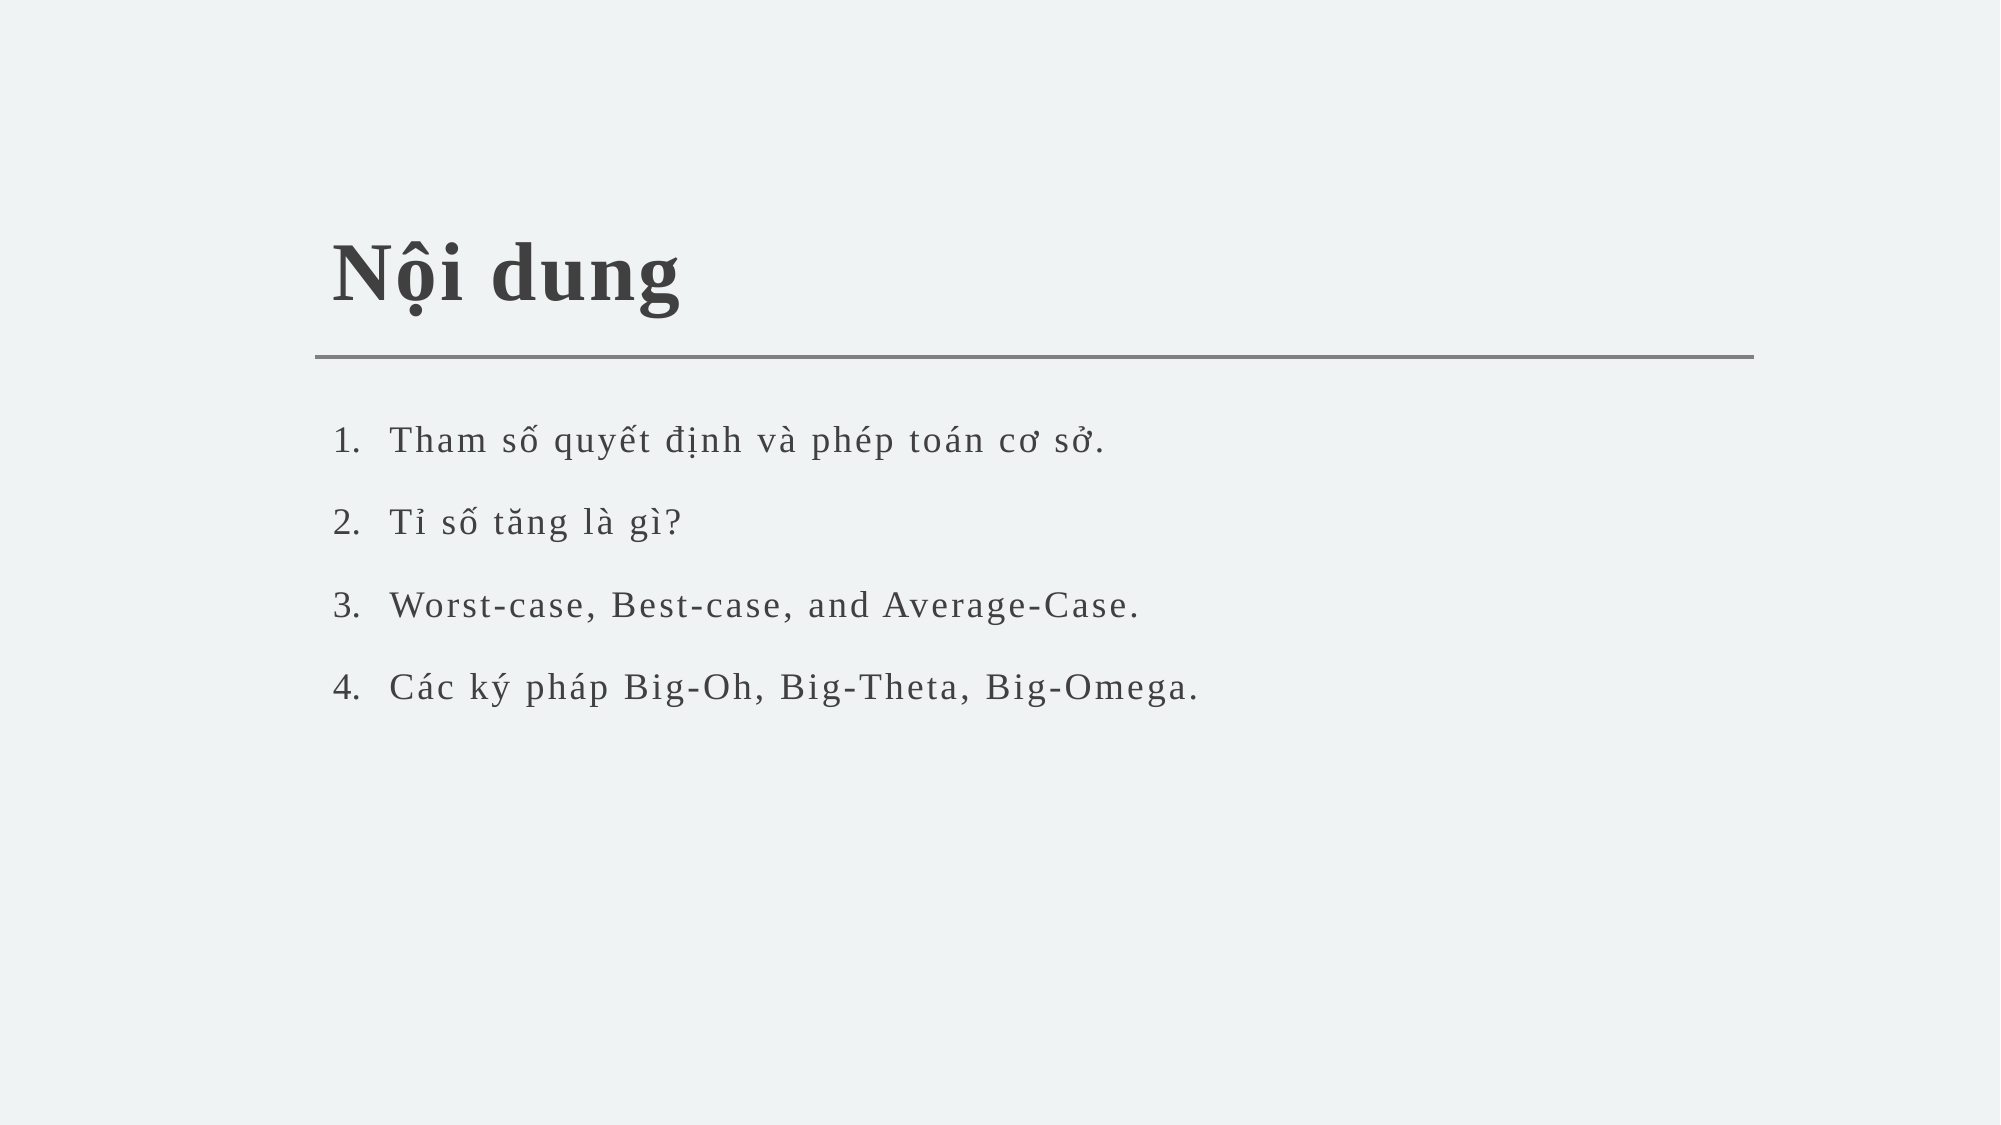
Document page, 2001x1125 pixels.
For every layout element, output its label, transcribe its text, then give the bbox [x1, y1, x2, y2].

title Nội dung [315, 111, 1754, 333]
list Tham số quyết định và phép toán cơ sở. Tỉ số tăng là gì? Worst-case, Best-case, and Average-Case. Các ký pháp Big-Oh, Big-Theta, Big-Omega. [315, 379, 1754, 979]
